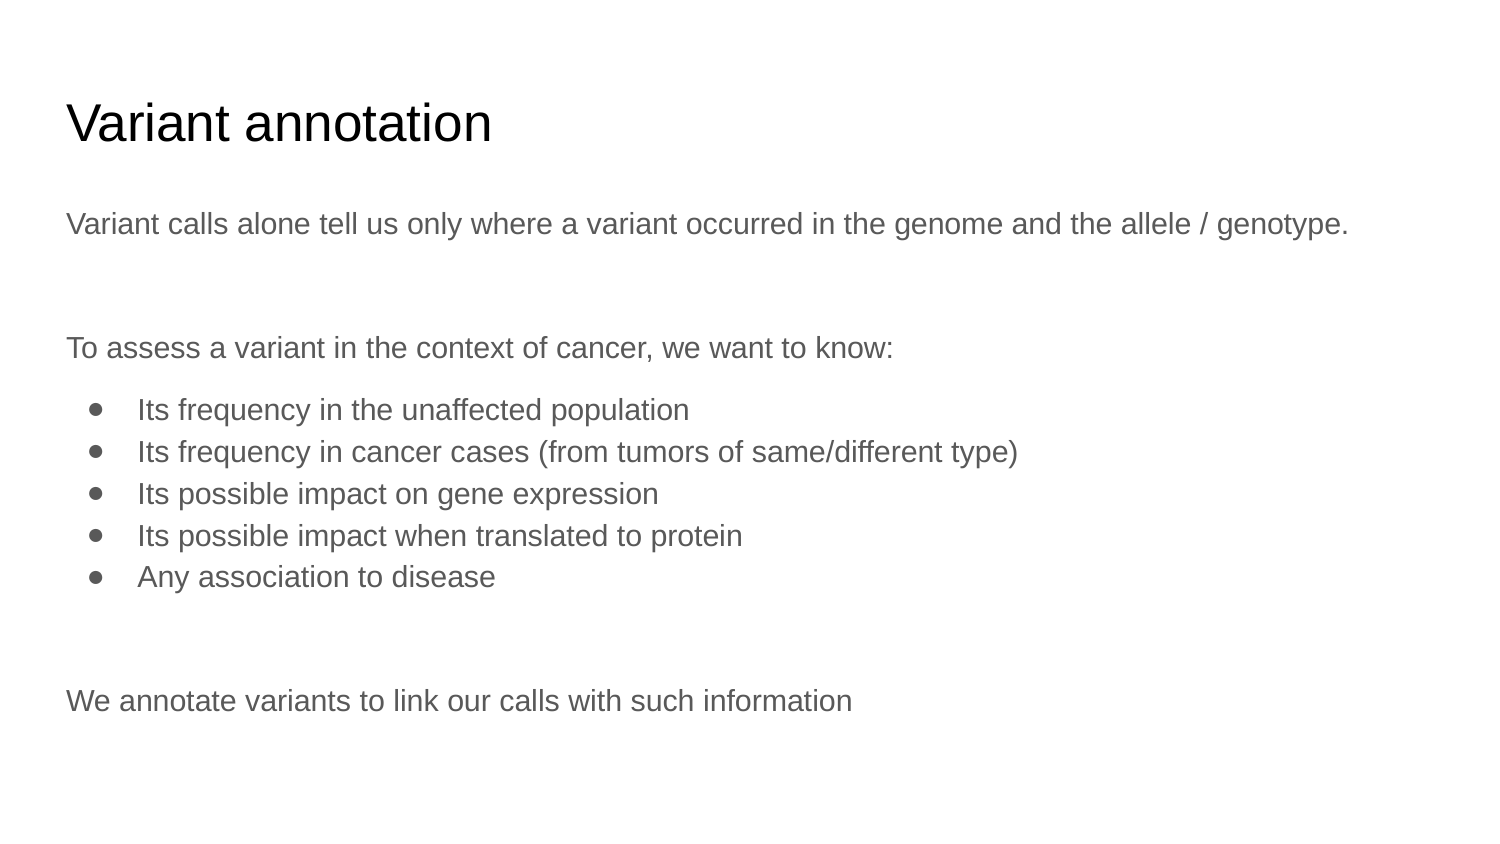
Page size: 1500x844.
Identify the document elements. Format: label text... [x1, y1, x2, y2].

list Variant calls alone tell us only where a variant occurred in the genome and the allele / genotype. To assess a variant in the context of cancer, we want to know: Its frequency in the unaffected population Its frequency in cancer cases (from tumors of same/different type) Its possible impact on gene expression Its possible impact when translated to protein Any association to disease We annotate variants to link our calls with such information [51, 183, 1449, 745]
title Variant annotation [51, 72, 1449, 167]
